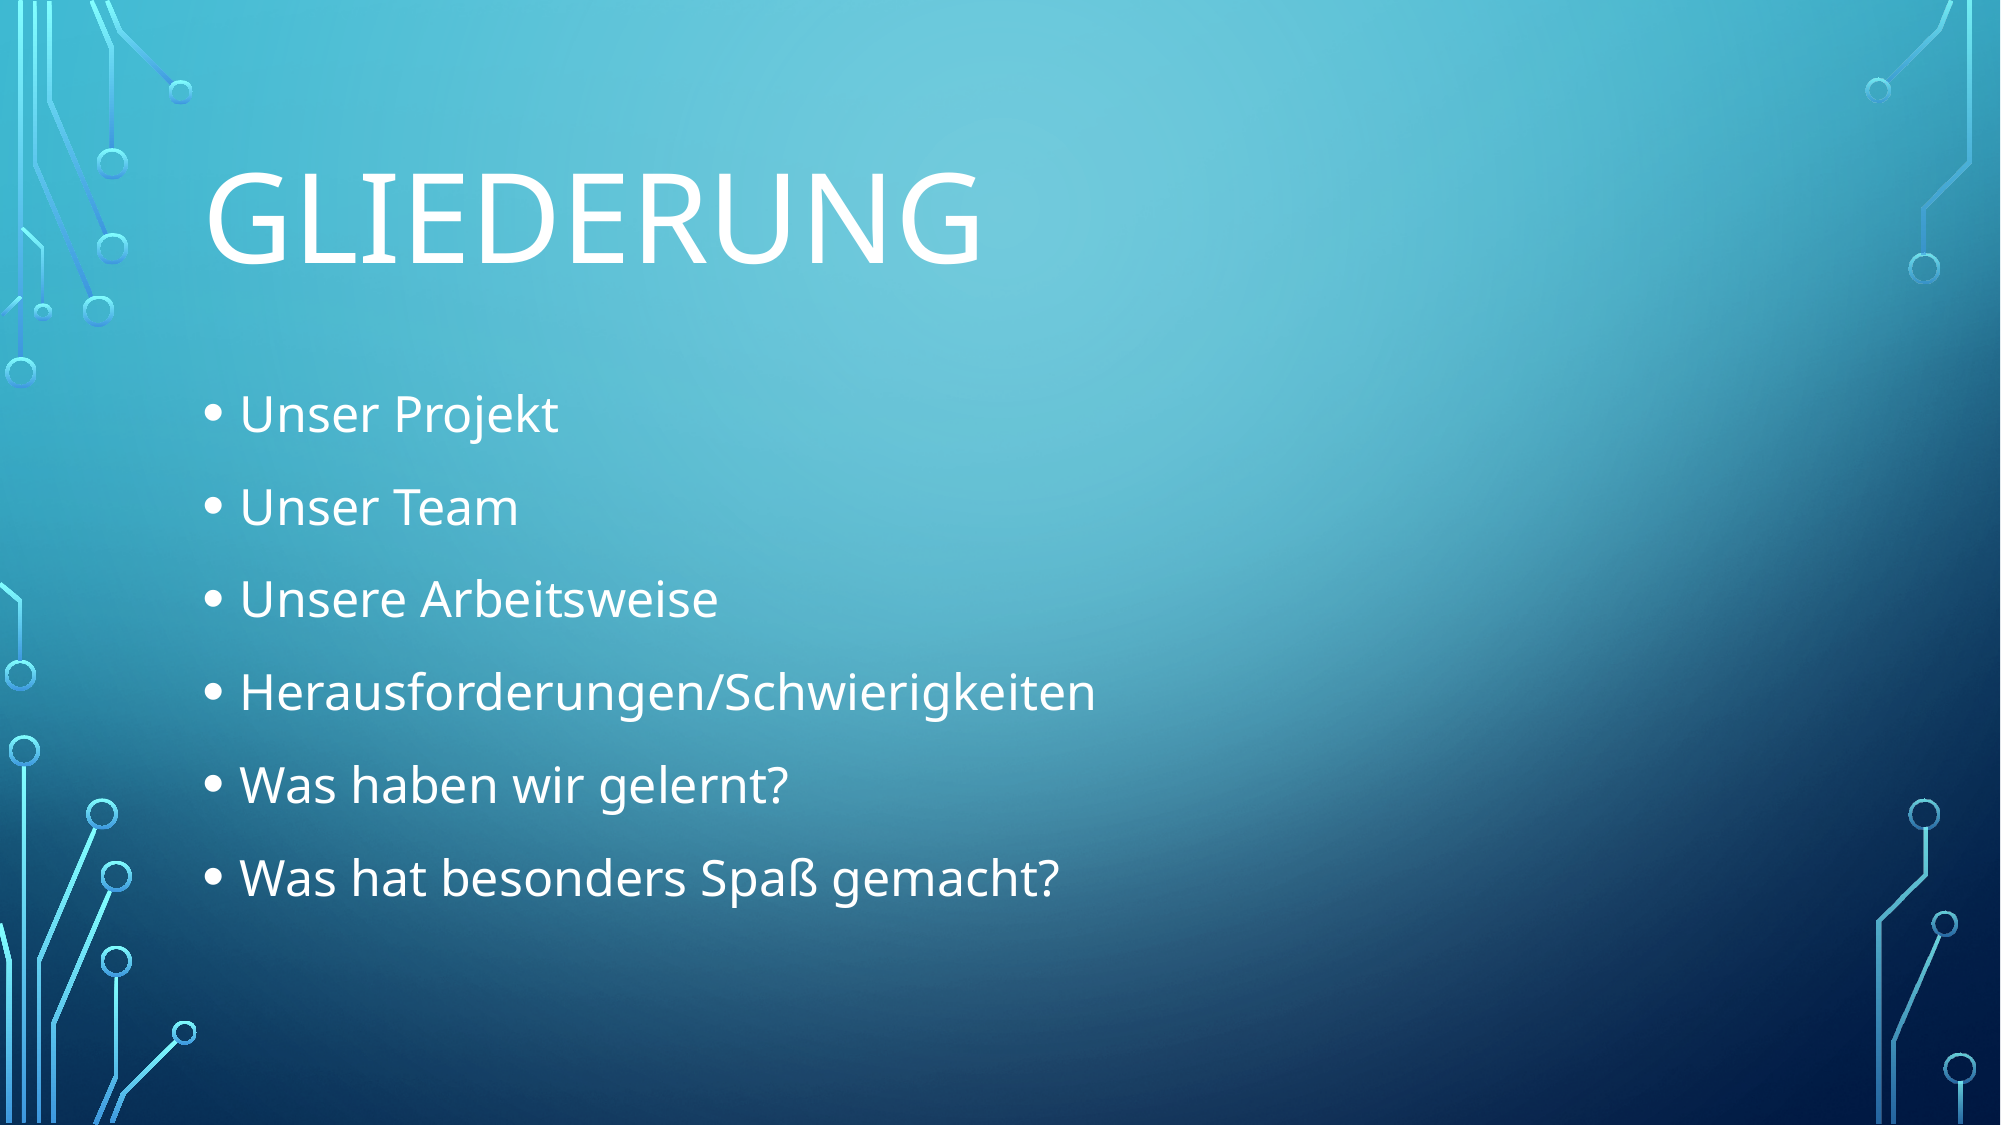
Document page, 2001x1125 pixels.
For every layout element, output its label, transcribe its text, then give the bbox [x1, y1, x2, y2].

list Unser Projekt Unser Team Unsere Arbeitsweise Herausforderungen/Schwierigkeiten Was haben wir gelernt? Was hat besonders Spaß gemacht? [187, 362, 1813, 944]
title Gliederung [187, 101, 1813, 344]
